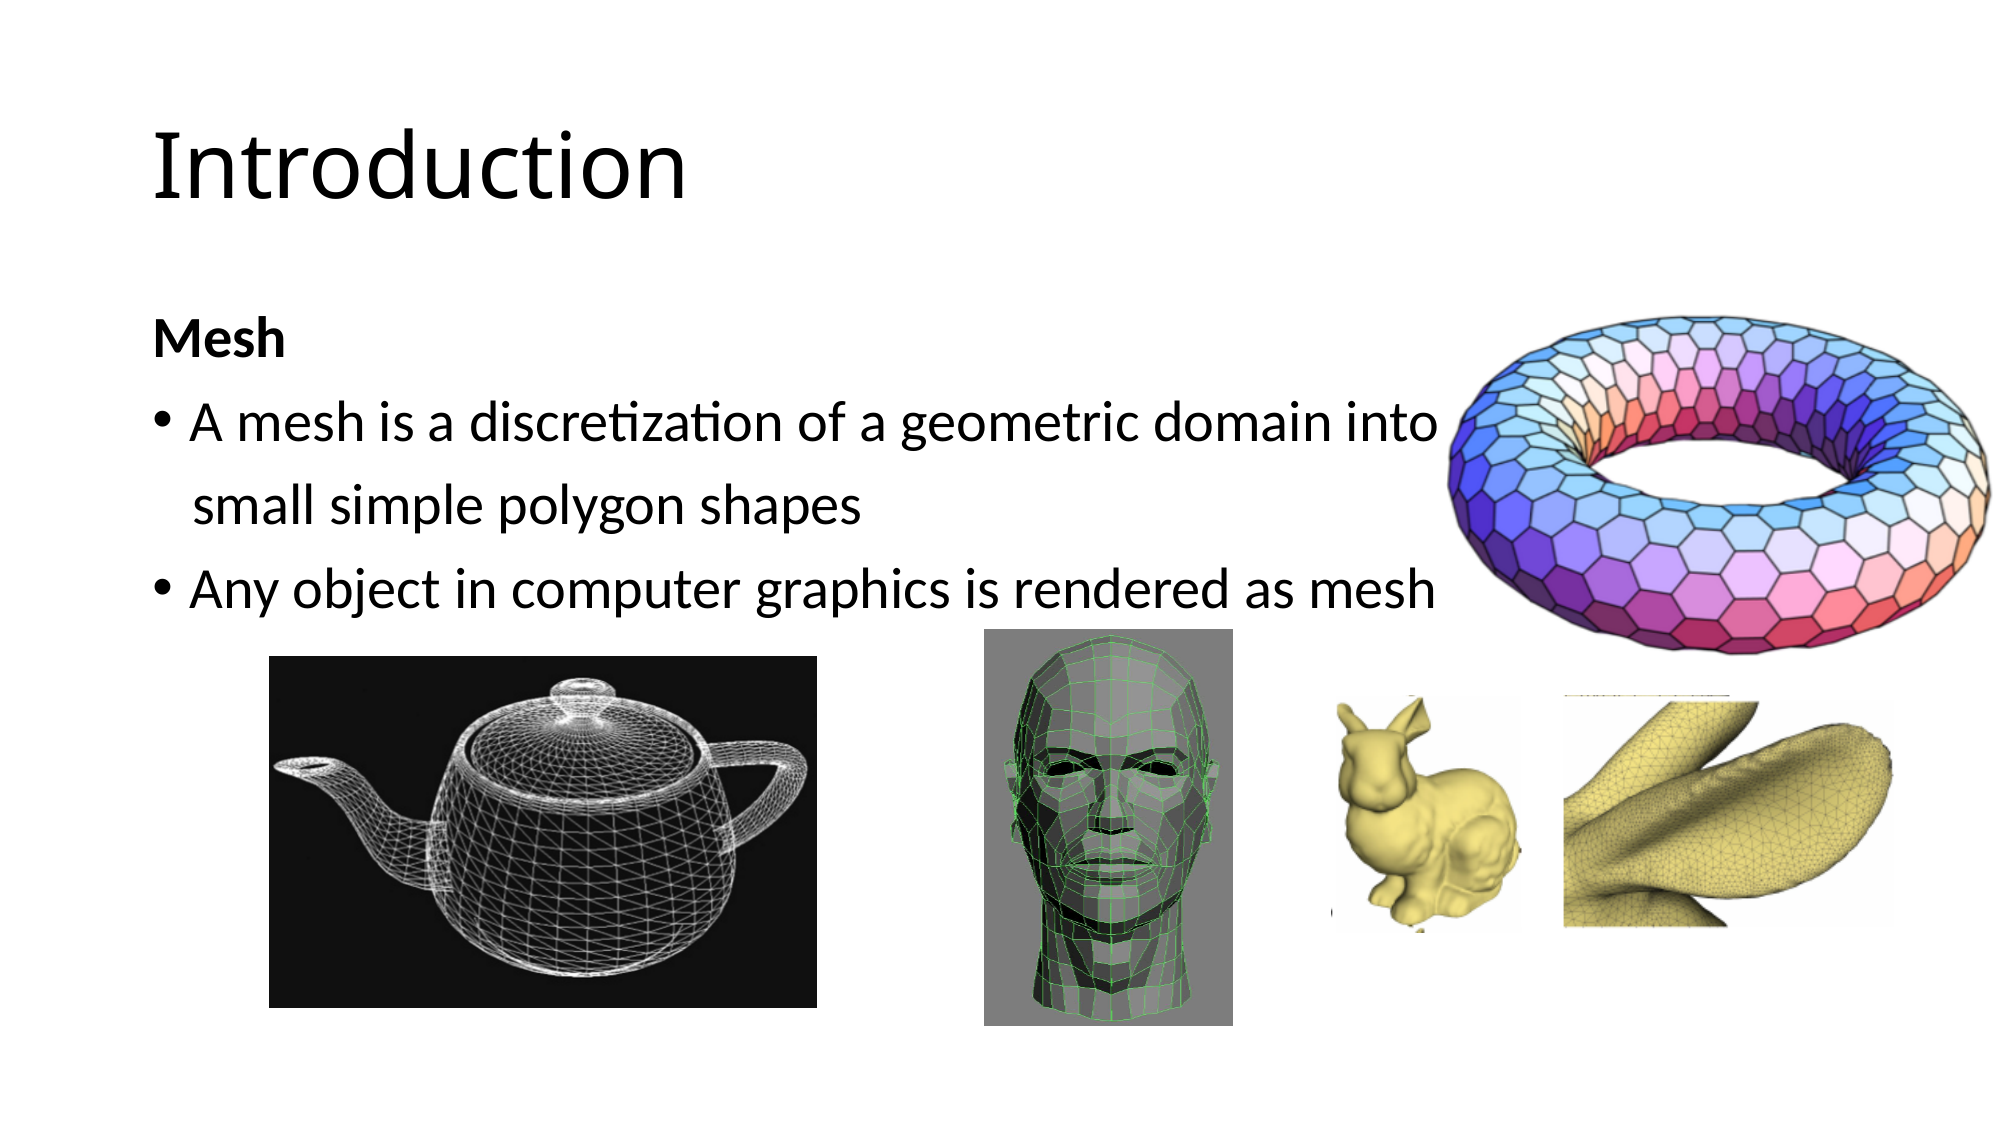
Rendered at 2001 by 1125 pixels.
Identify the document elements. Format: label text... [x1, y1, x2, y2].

picture [268, 656, 817, 1008]
title Introduction [137, 59, 1863, 278]
picture [984, 629, 1233, 1026]
picture [1446, 289, 1995, 661]
list Mesh A mesh is a discretization of a geometric domain into small simple polygon shapes Any object in computer graphics is rendered as mesh [137, 299, 1863, 1014]
picture [1331, 695, 1947, 933]
